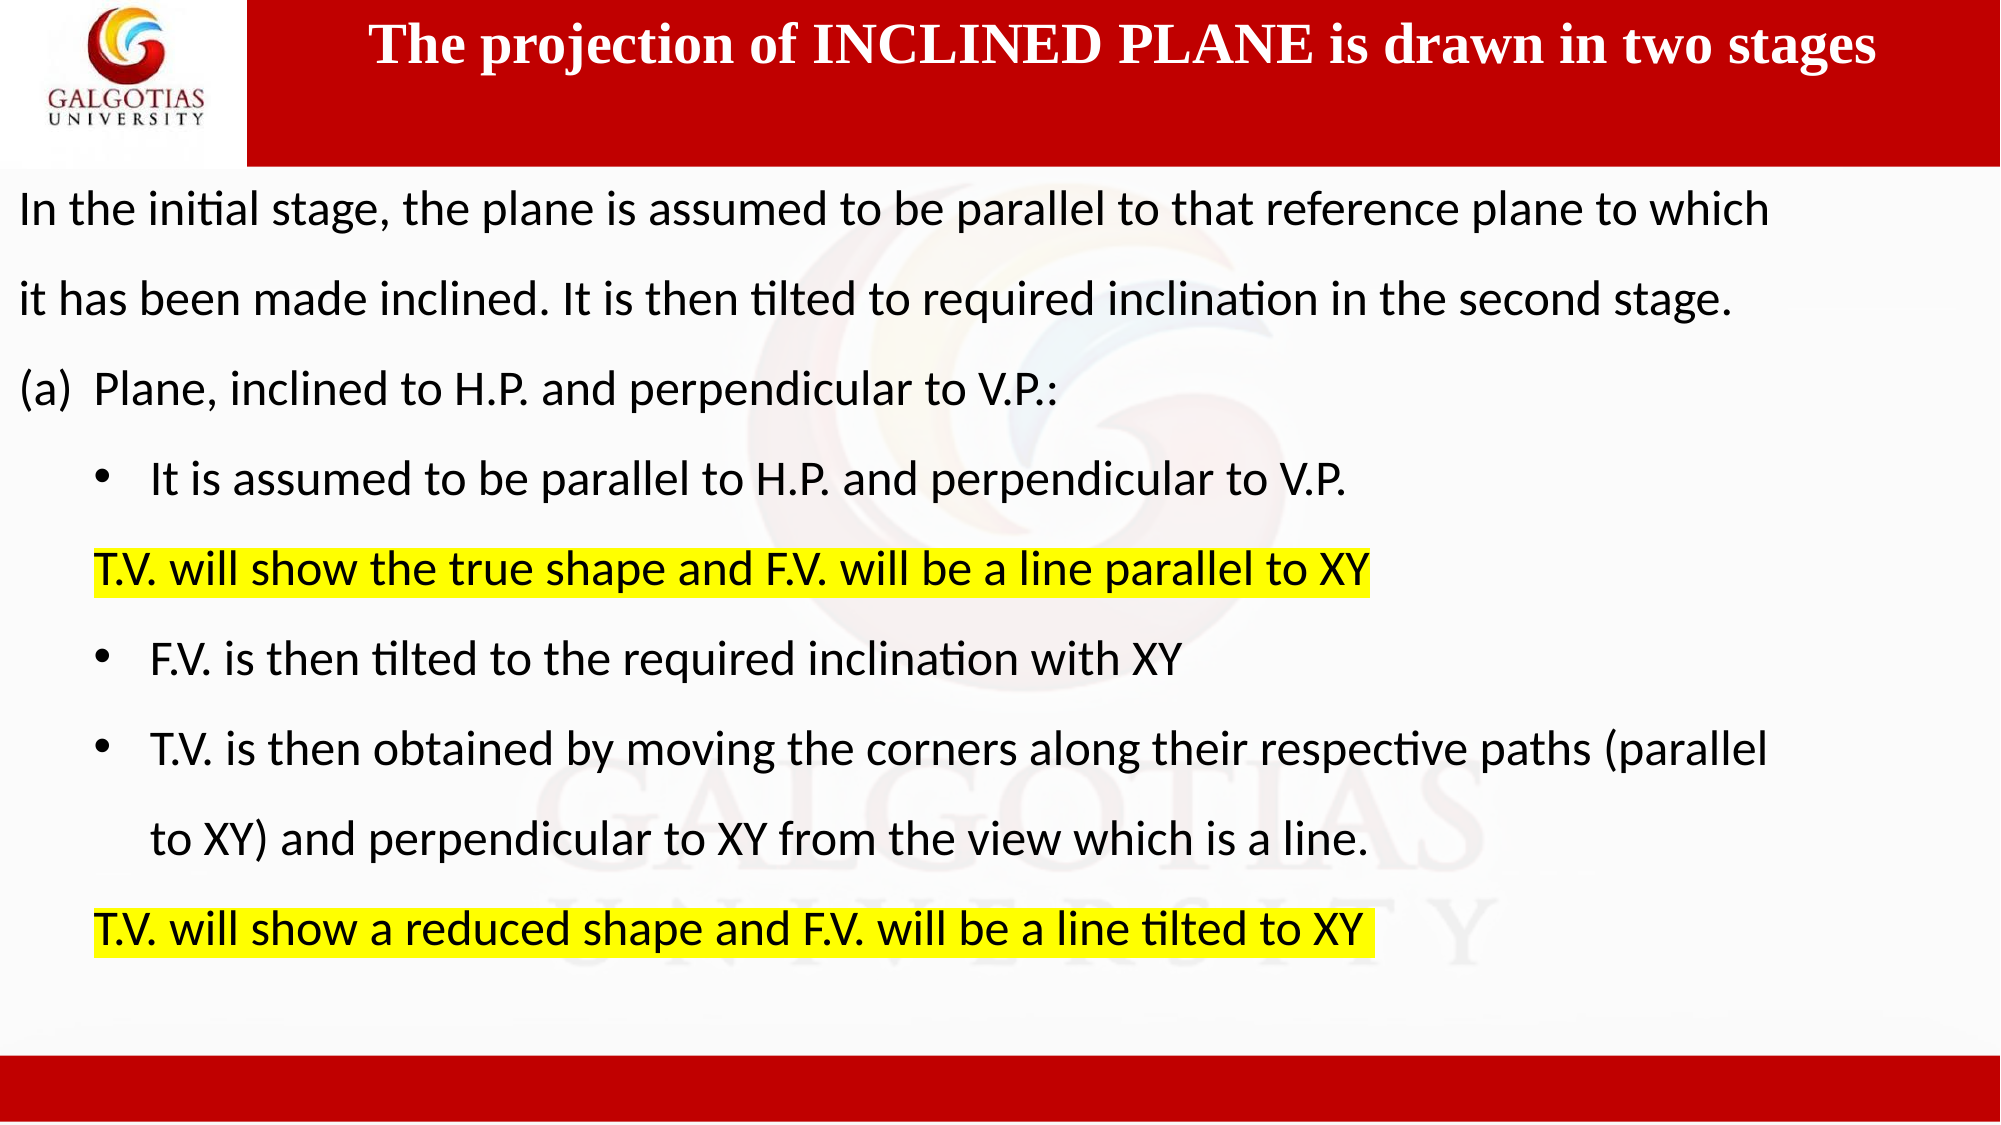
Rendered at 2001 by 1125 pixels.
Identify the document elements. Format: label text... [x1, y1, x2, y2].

text_box The projection of INCLINED PLANE is drawn in two stages [248, 0, 2000, 167]
text_box [0, 1055, 2000, 1122]
picture [0, 0, 247, 169]
text_box In the initial stage, the plane is assumed to be parallel to that reference plane to which it has been made inclined. It is then tilted to required inclination in the second stage. Plane, inclined to H.P. and perpendicular to V.P.: It is assumed to be parallel to H.P. and perpendicular to V.P. T.V. will show the true shape and F.V. will be a line parallel to XY F.V. is then tilted to the required inclination with XY T.V. is then obtained by moving the corners along their respective paths (parallel to XY) and perpendicular to XY from the view which is a line. T.V. will show a reduced shape and F.V. will be a line tilted to XY [3, 138, 1796, 964]
